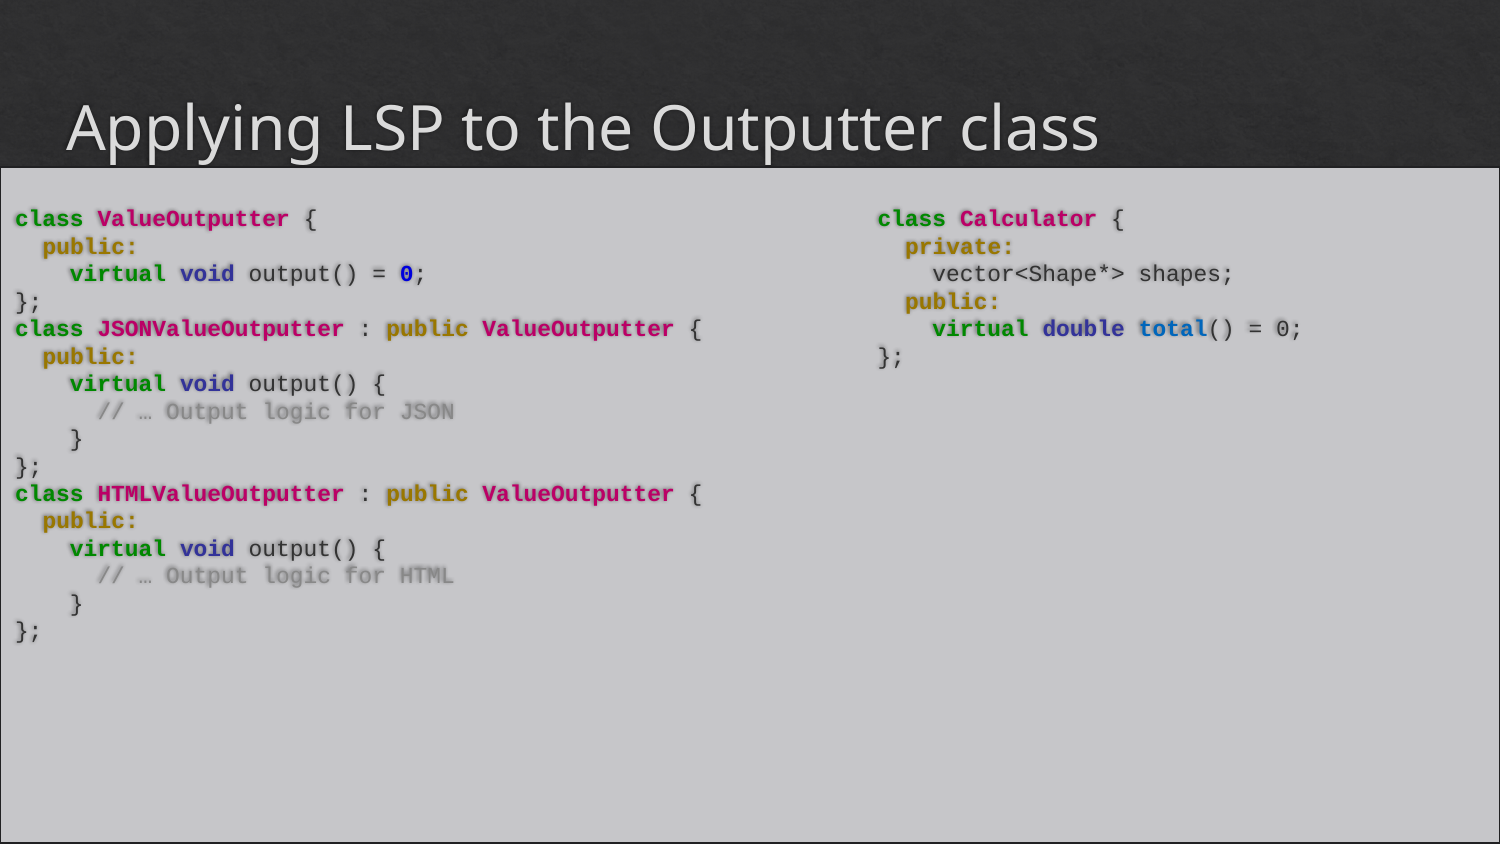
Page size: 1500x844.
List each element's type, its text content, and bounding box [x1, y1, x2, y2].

text_box [0, 166, 1500, 844]
list class Calculator { private: vector<Shape*> shapes; public: virtual double total() = 0; }; [862, 189, 1429, 566]
title Applying LSP to the Outputter class [51, 72, 1449, 167]
list class ValueOutputter { public: virtual void output() = 0; }; class JSONValueOutputter : public ValueOutputter { public: virtual void output() { // … Output logic for JSON } }; class HTMLValueOutputter : public ValueOutputter { public: virtual void output() { // … Output logic for HTML } }; [0, 189, 778, 750]
